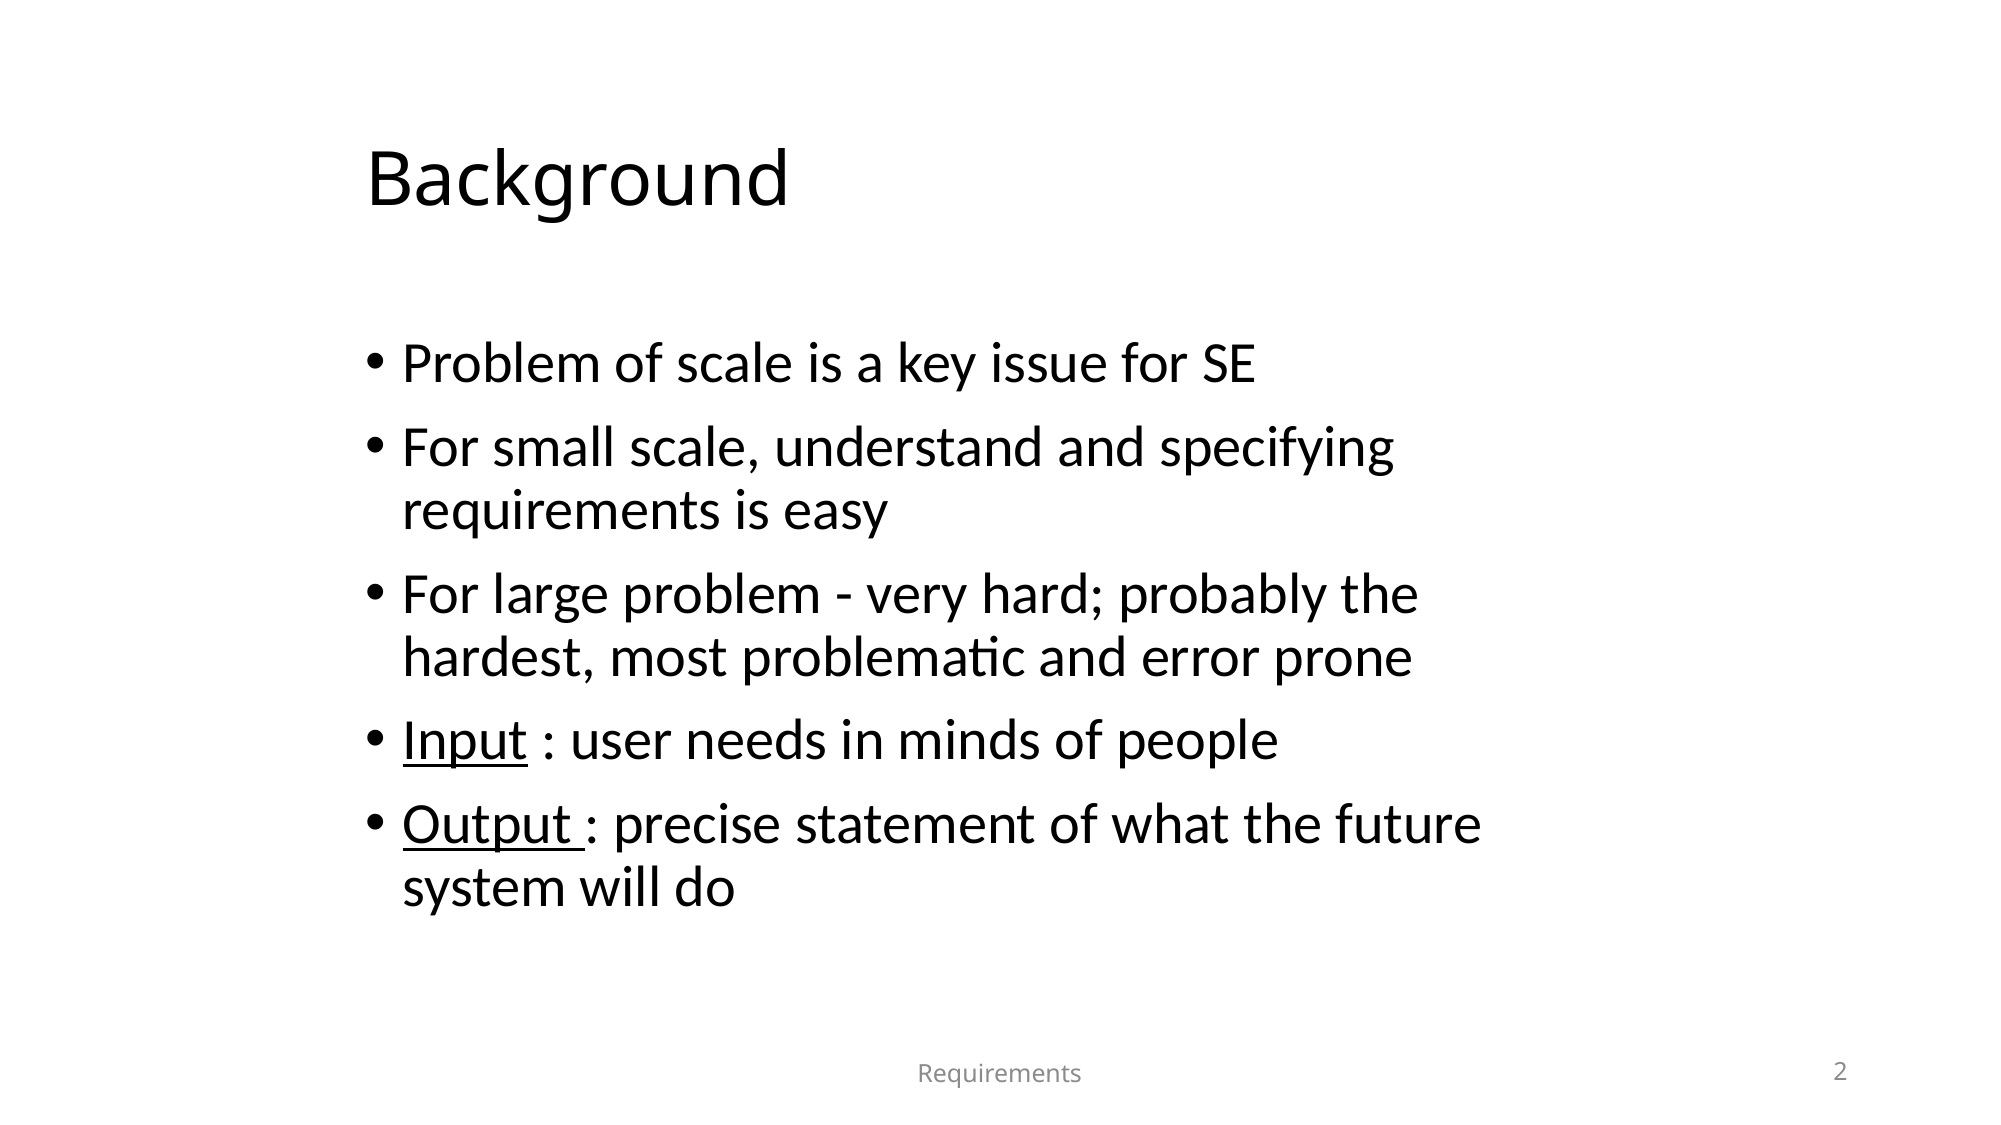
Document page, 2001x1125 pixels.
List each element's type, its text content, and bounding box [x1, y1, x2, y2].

title Background [350, 125, 1625, 238]
footer Requirements [662, 1042, 1338, 1103]
list Problem of scale is a key issue for SE For small scale, understand and specifying requirements is easy For large problem - very hard; probably the hardest, most problematic and error prone Input : user needs in minds of people Output : precise statement of what the future system will do [350, 324, 1625, 1000]
slide_number 2 [1412, 1042, 1863, 1103]
